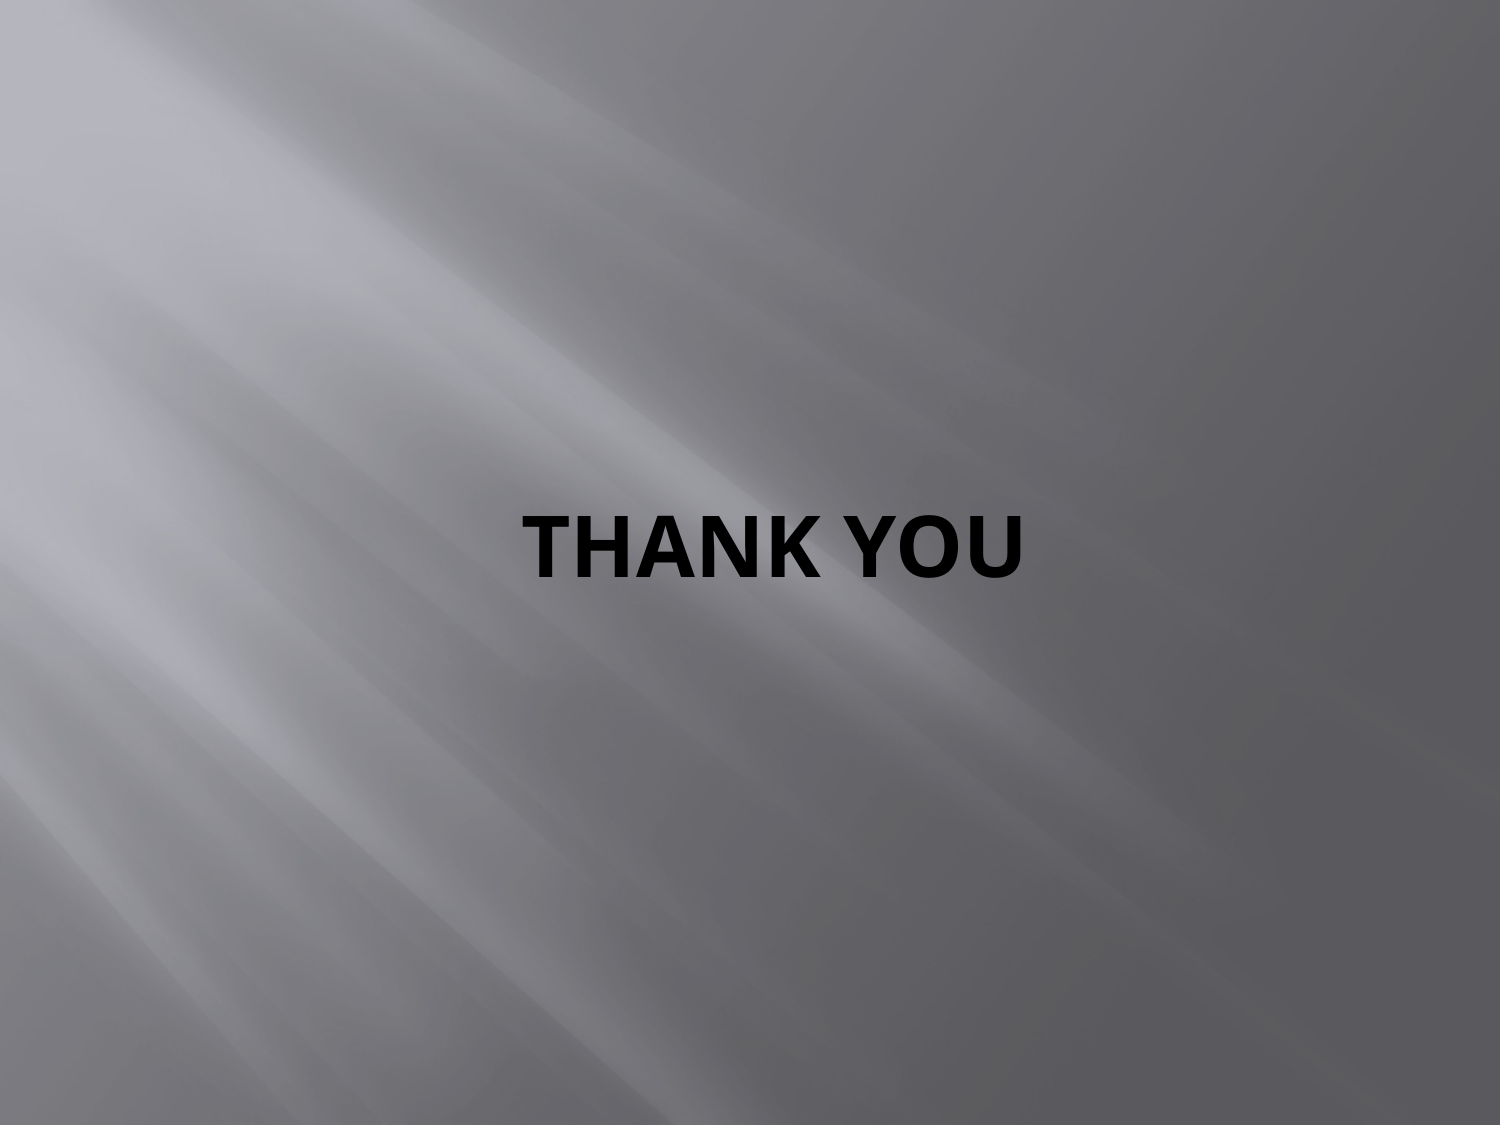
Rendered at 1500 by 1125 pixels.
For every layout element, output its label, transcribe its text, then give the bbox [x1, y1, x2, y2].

title THANK YOU [99, 450, 1450, 638]
